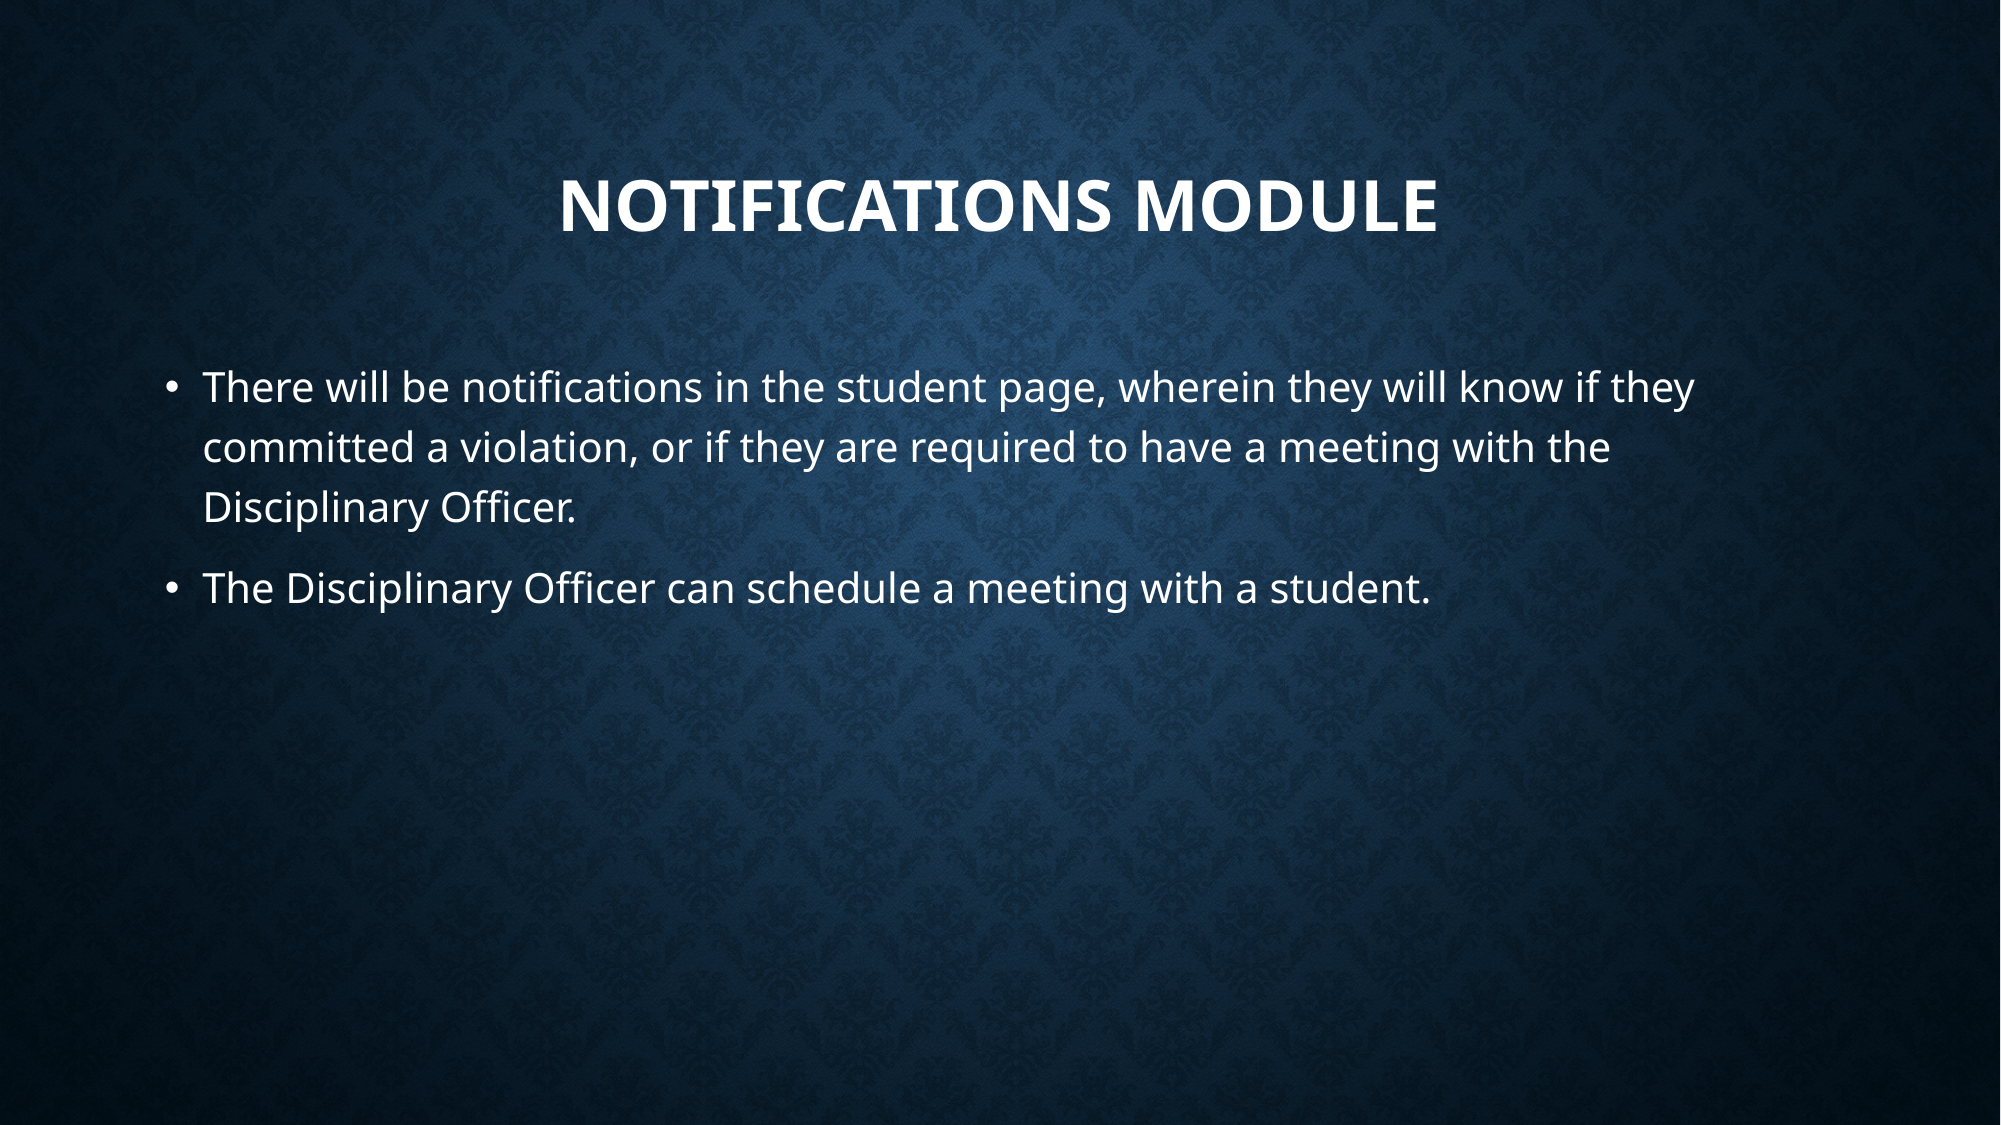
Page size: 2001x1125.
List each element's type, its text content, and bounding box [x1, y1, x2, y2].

list There will be notifications in the student page, wherein they will know if they committed a violation, or if they are required to have a meeting with the Disciplinary Officer. The Disciplinary Officer can schedule a meeting with a student. [149, 343, 1849, 950]
title Notifications module [149, 99, 1849, 318]
